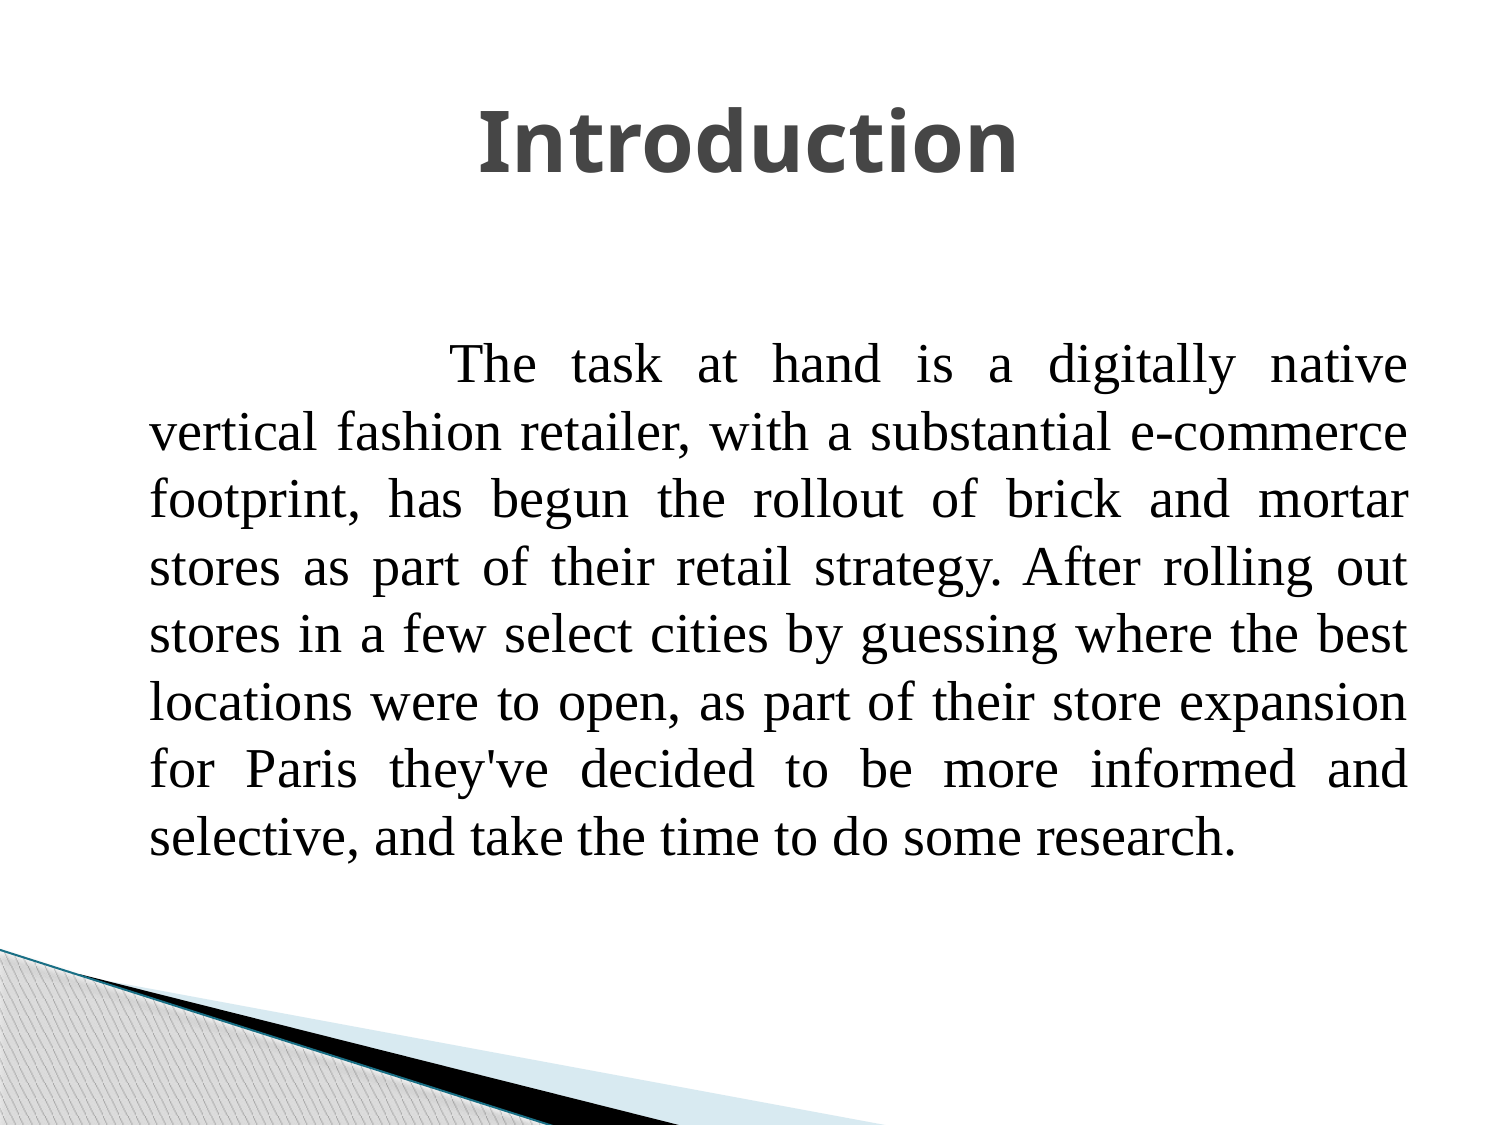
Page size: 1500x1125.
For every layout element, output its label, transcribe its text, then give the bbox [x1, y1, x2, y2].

list The task at hand is a digitally native vertical fashion retailer, with a substantial e-commerce footprint, has begun the rollout of brick and mortar stores as part of their retail strategy. After rolling out stores in a few select cities by guessing where the best locations were to open, as part of their store expansion for Paris they've decided to be more informed and selective, and take the time to do some research. [75, 243, 1425, 986]
title Introduction [75, 45, 1425, 233]
